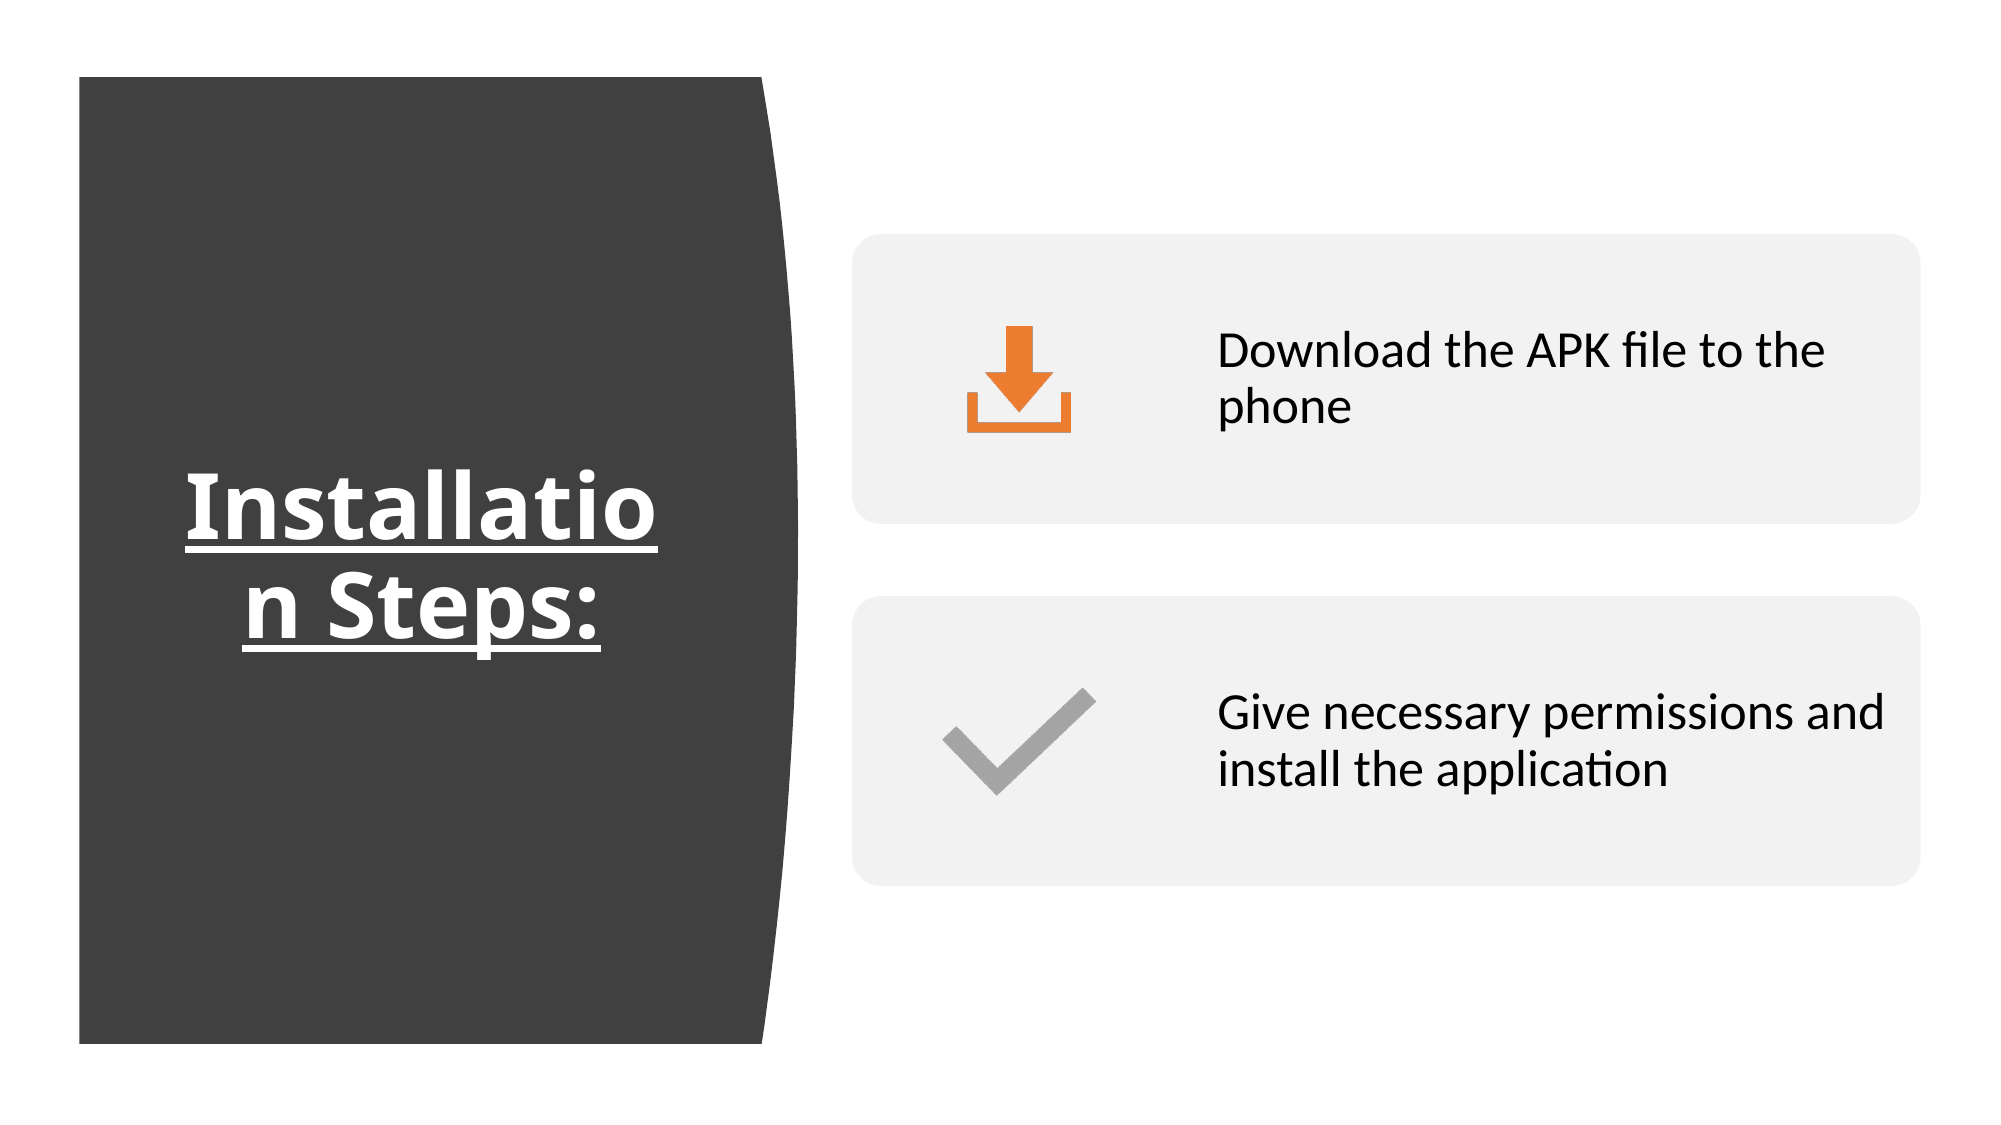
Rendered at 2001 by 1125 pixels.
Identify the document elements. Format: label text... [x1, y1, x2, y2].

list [852, 77, 1921, 1043]
title Installation Steps: [141, 166, 702, 953]
text_box [78, 76, 800, 1045]
